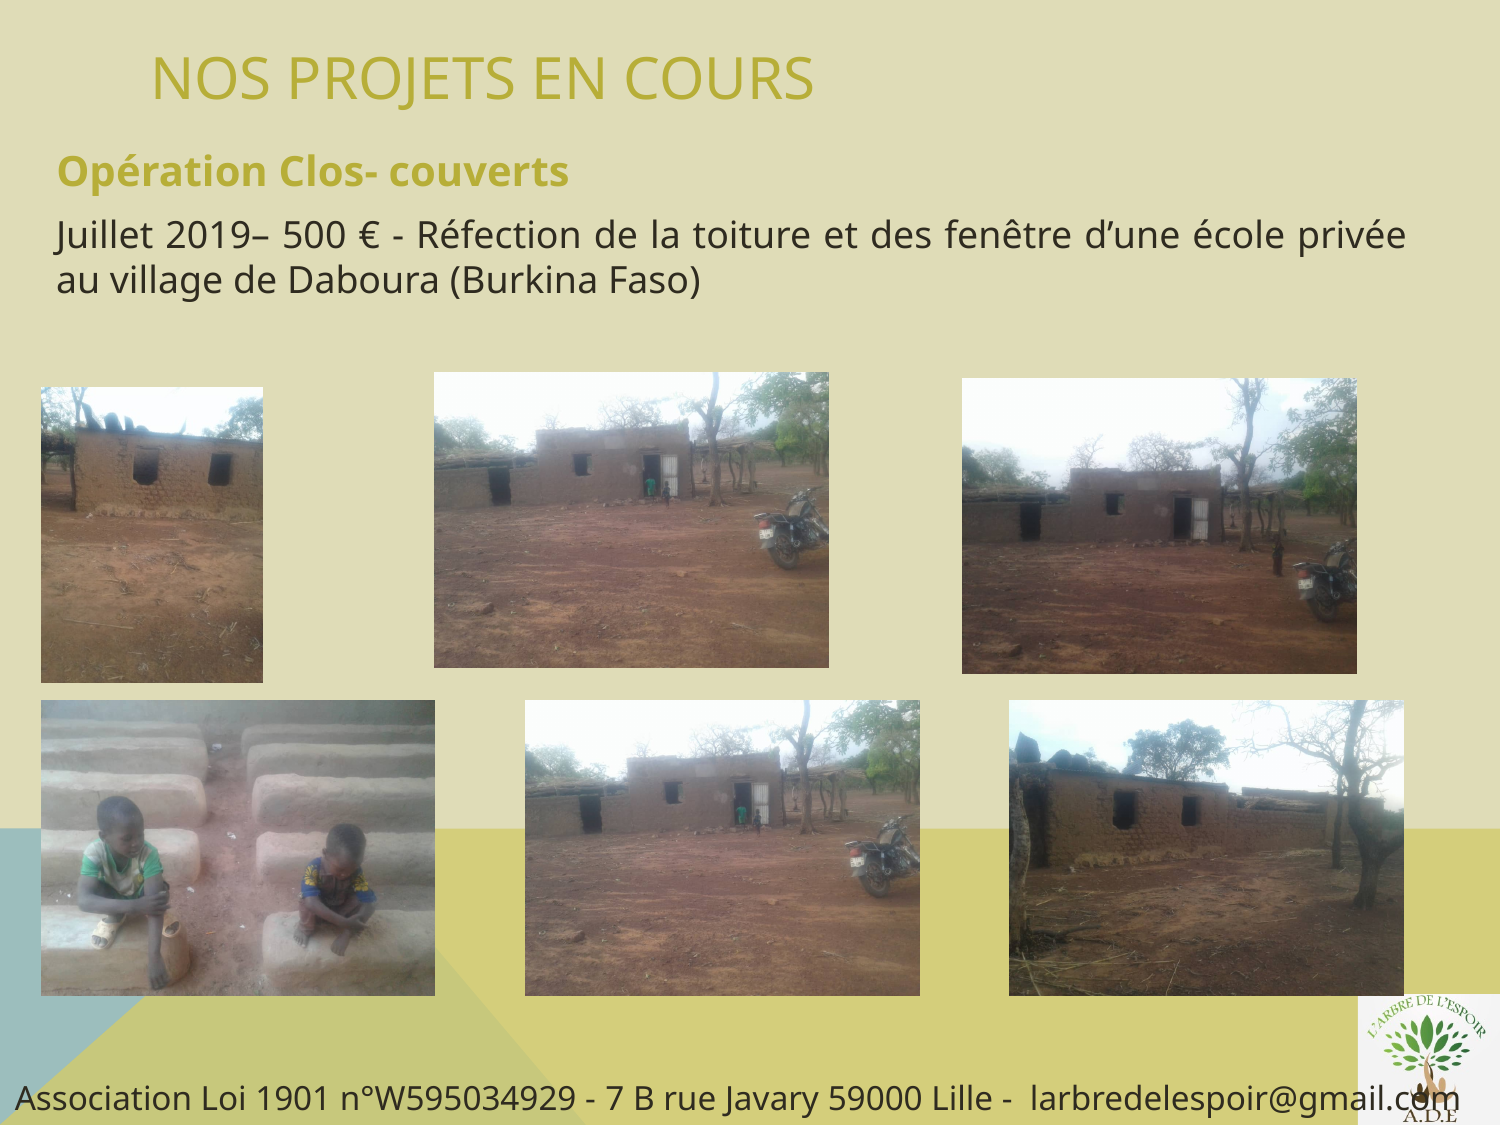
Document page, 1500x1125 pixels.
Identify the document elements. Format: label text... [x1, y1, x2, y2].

picture [41, 700, 436, 997]
title Nos projets en cours [135, 30, 1369, 121]
picture [434, 372, 829, 669]
text_box Juillet 2019– 500 € - Réfection de la toiture et des fenêtre d’une école privée au village de Daboura (Burkina Faso) [41, 203, 1424, 309]
picture [41, 386, 264, 683]
list Opération Clos- couverts [41, 137, 1483, 835]
picture [525, 700, 920, 997]
picture [962, 377, 1357, 674]
text_box Association Loi 1901 n°W595034929 - 7 B rue Javary 59000 Lille - larbredelespoir@gmail.com [0, 1069, 1500, 1125]
picture [1009, 700, 1500, 1069]
